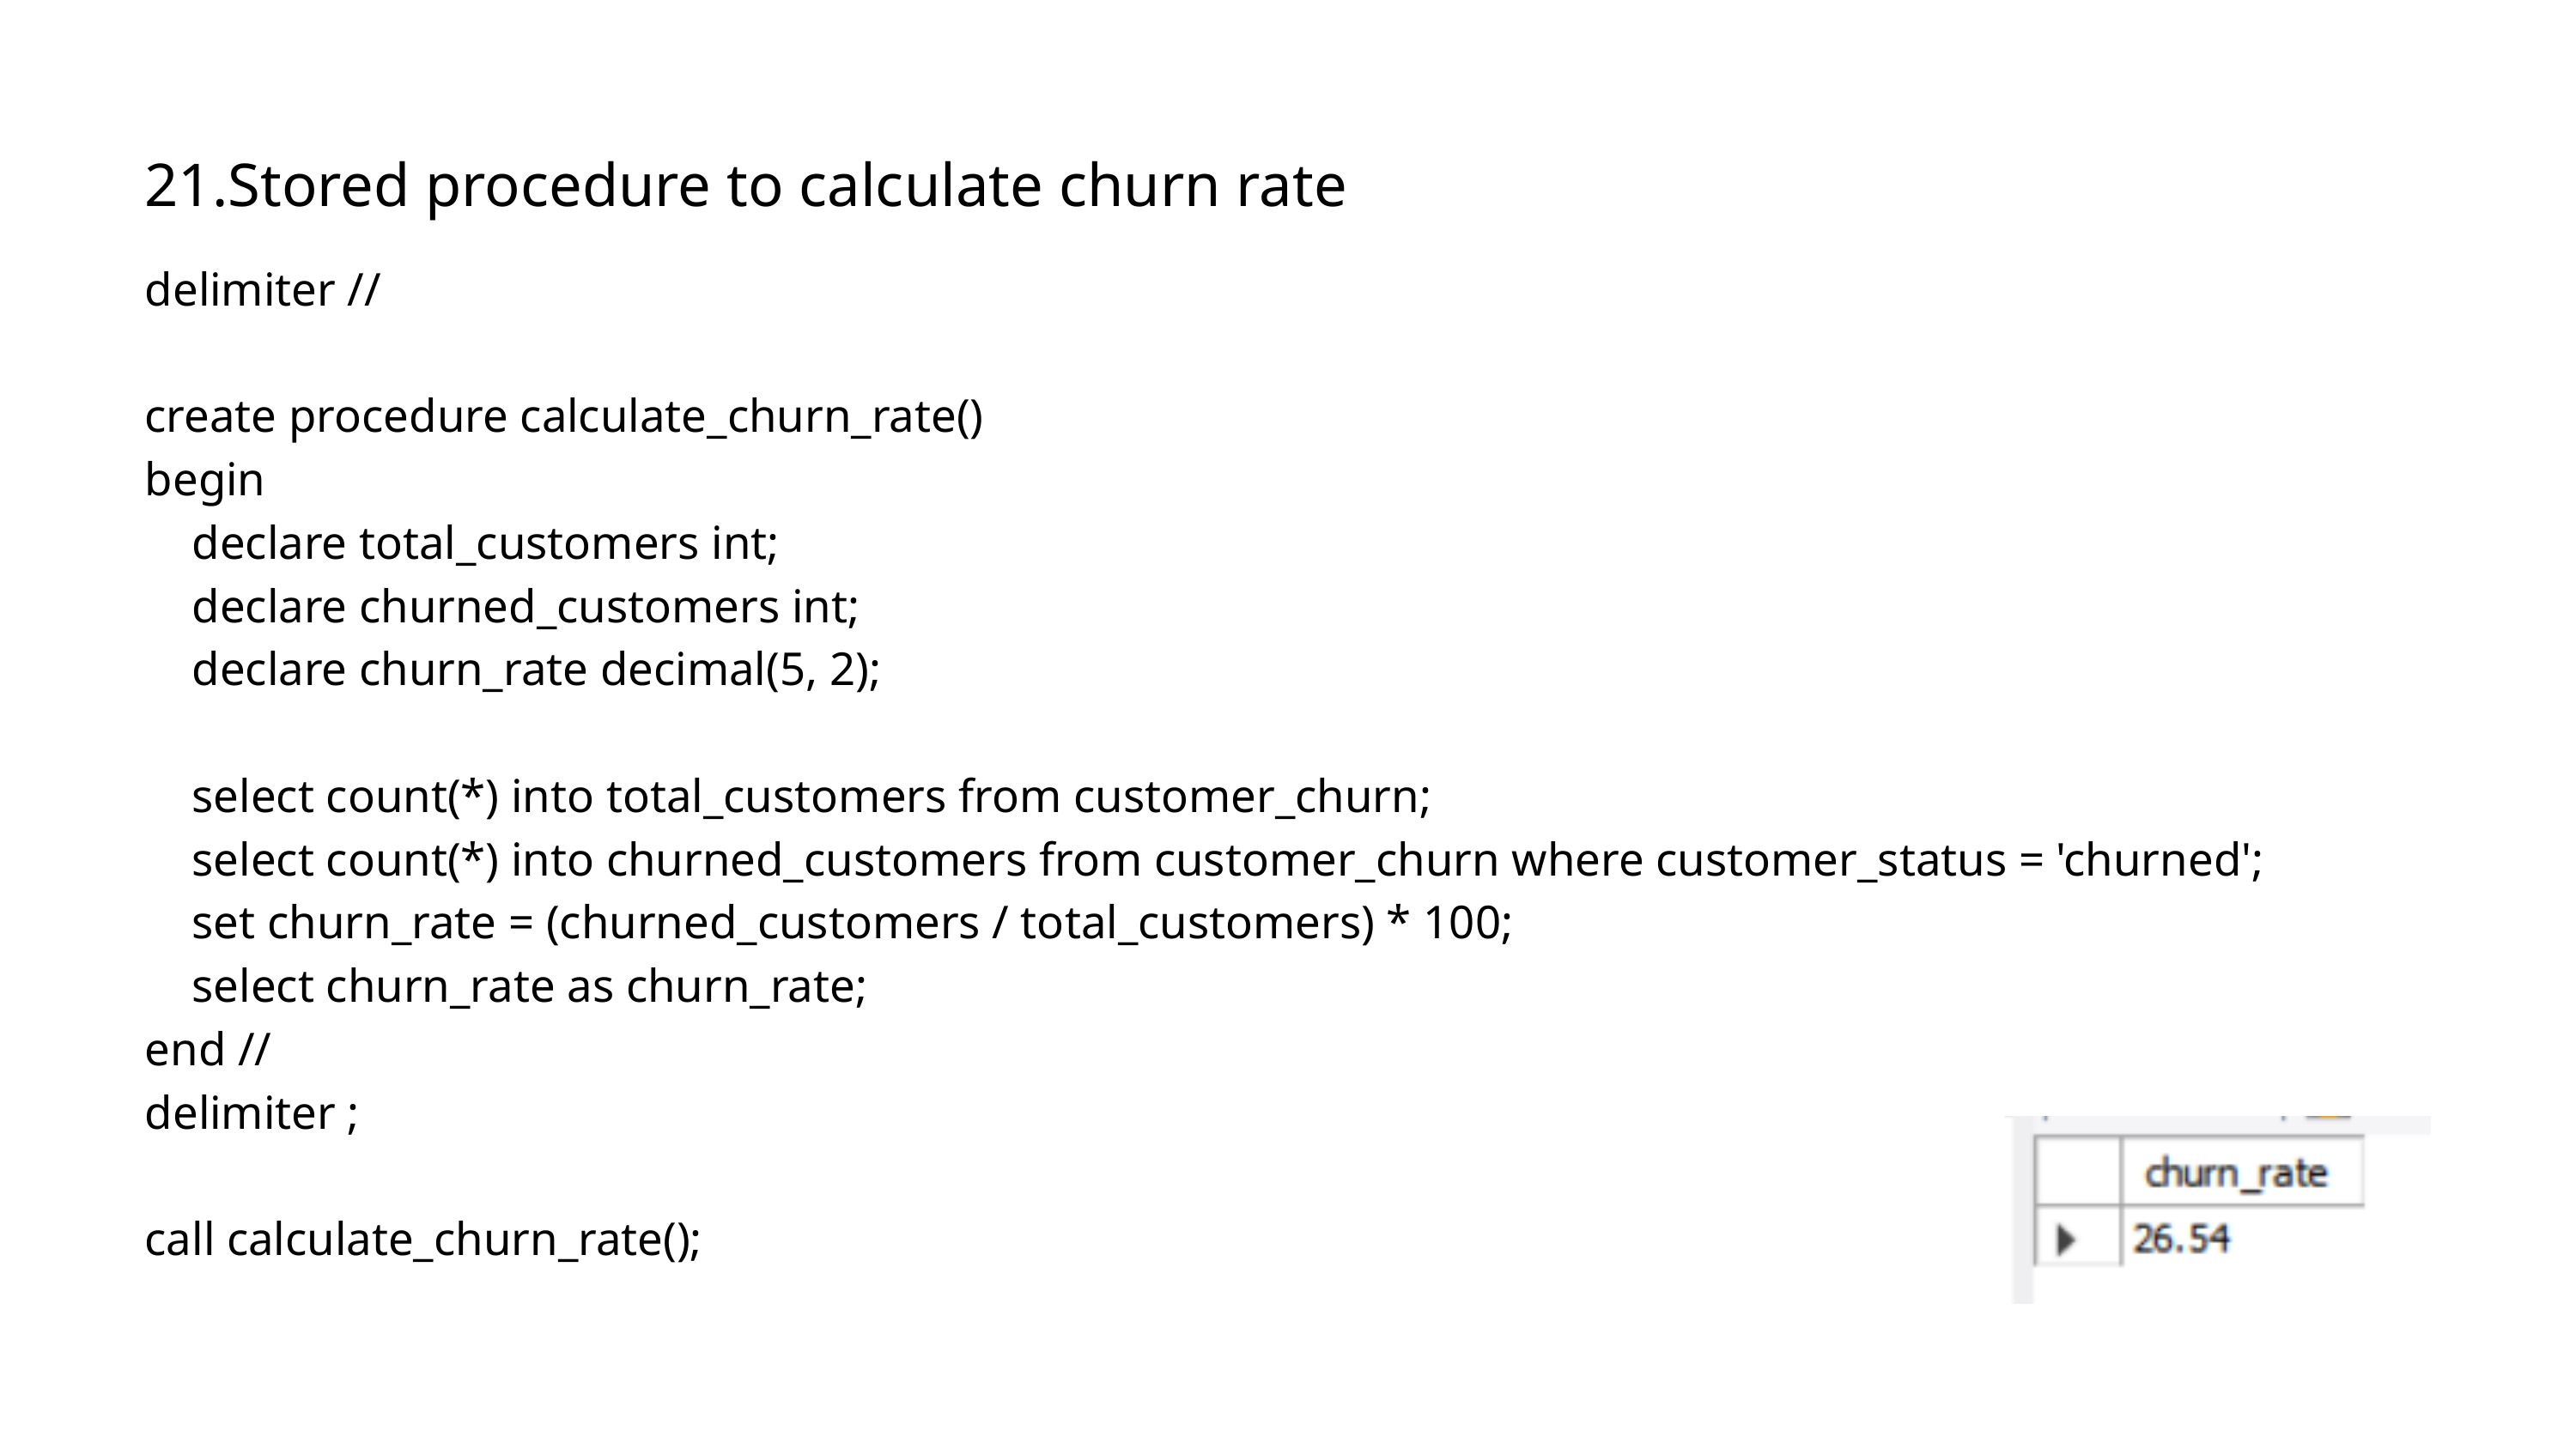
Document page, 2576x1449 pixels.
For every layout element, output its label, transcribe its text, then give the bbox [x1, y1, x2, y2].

text_box delimiter // create procedure calculate_churn_rate() begin declare total_customers int; declare churned_customers int; declare churn_rate decimal(5, 2); select count(*) into total_customers from customer_churn; select count(*) into churned_customers from customer_churn where customer_status = 'churned'; set churn_rate = (churned_customers / total_customers) * 100; select churn_rate as churn_rate; end // delimiter ; call calculate_churn_rate(); [144, 252, 2319, 1265]
text_box [2004, 1116, 2432, 1304]
text_box 21.Stored procedure to calculate churn rate [144, 135, 1406, 218]
